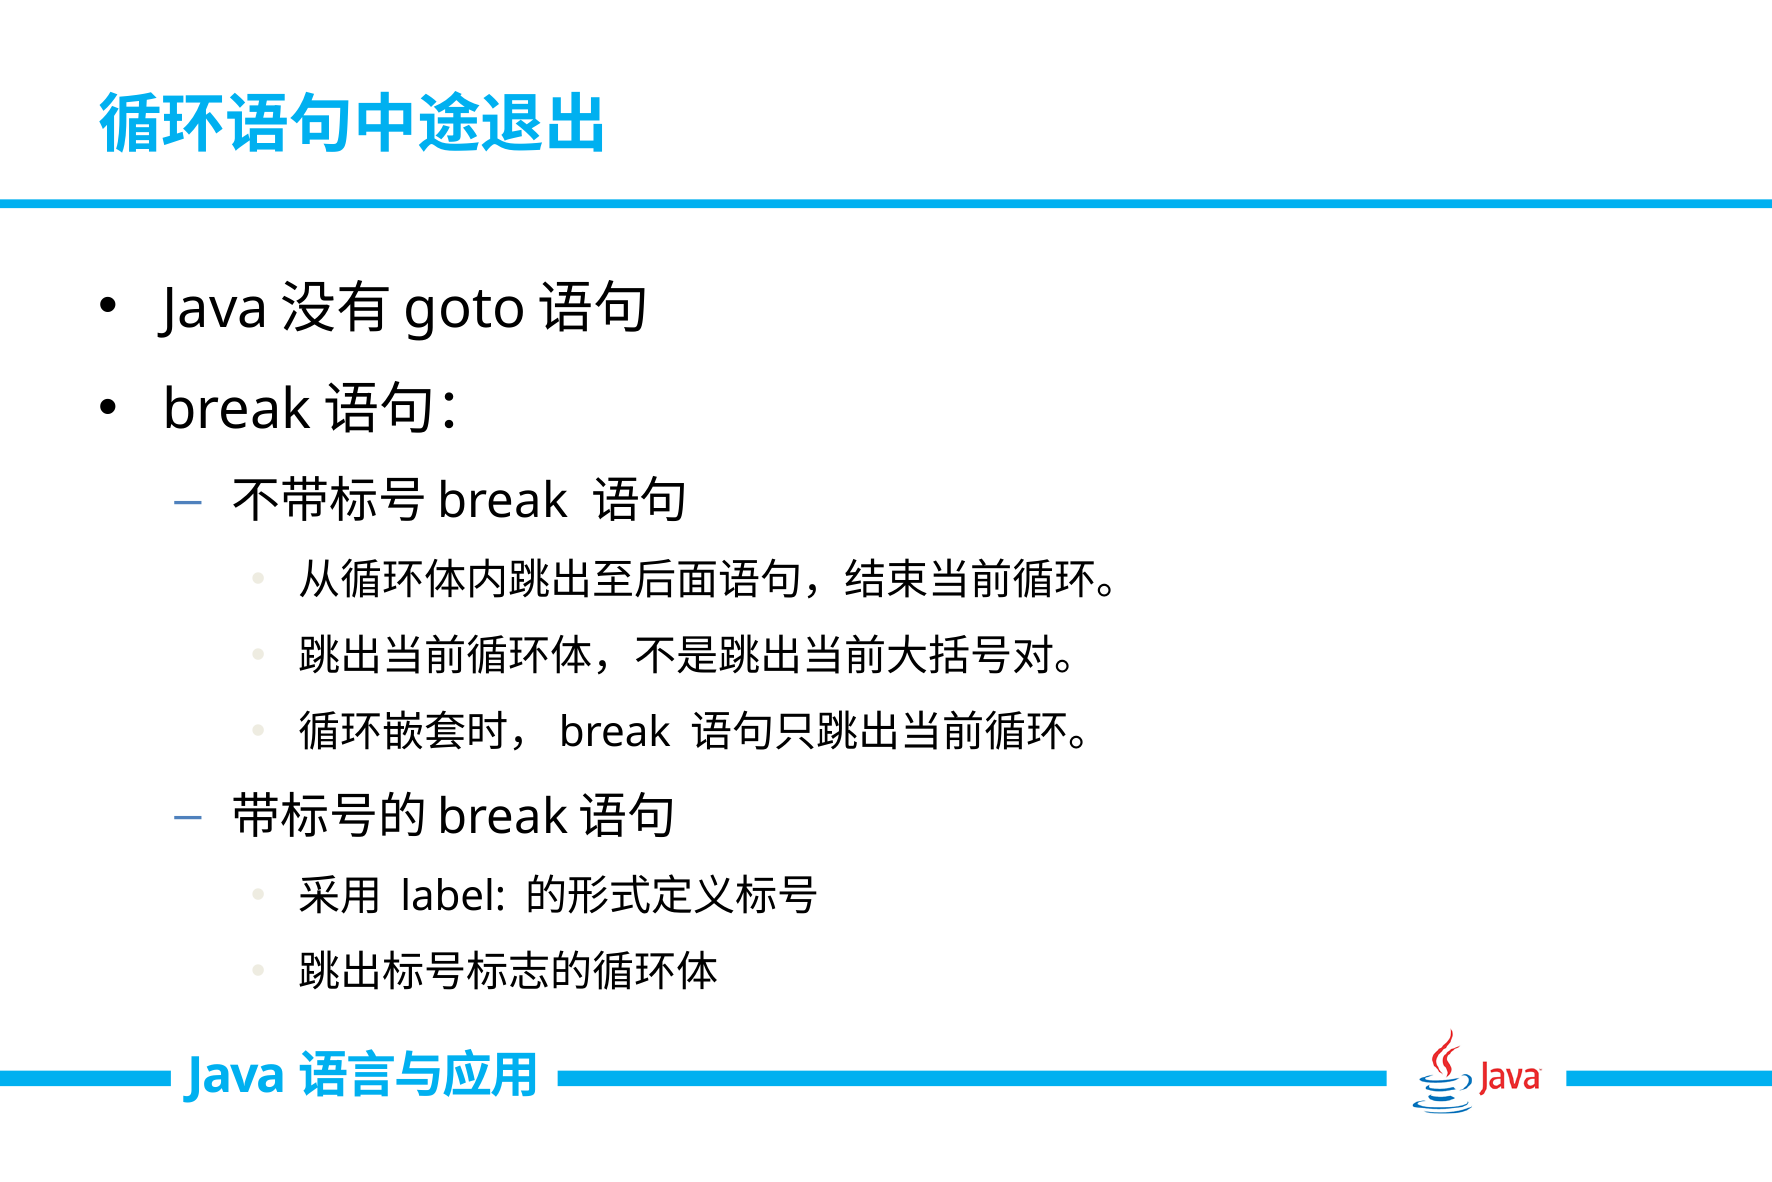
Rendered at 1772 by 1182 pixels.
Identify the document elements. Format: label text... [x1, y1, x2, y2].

title 循环语句中途退出 [80, 73, 1677, 168]
list Java没有goto语句 break语句： 不带标号break 语句 从循环体内跳出至后面语句，结束当前循环。 跳出当前循环体，不是跳出当前大括号对。 循环嵌套时，break 语句只跳出当前循环。 带标号的break语句 采用 label: 的形式定义标号 跳出标号标志的循环体 [80, 228, 1677, 1009]
picture [1386, 1019, 1567, 1117]
